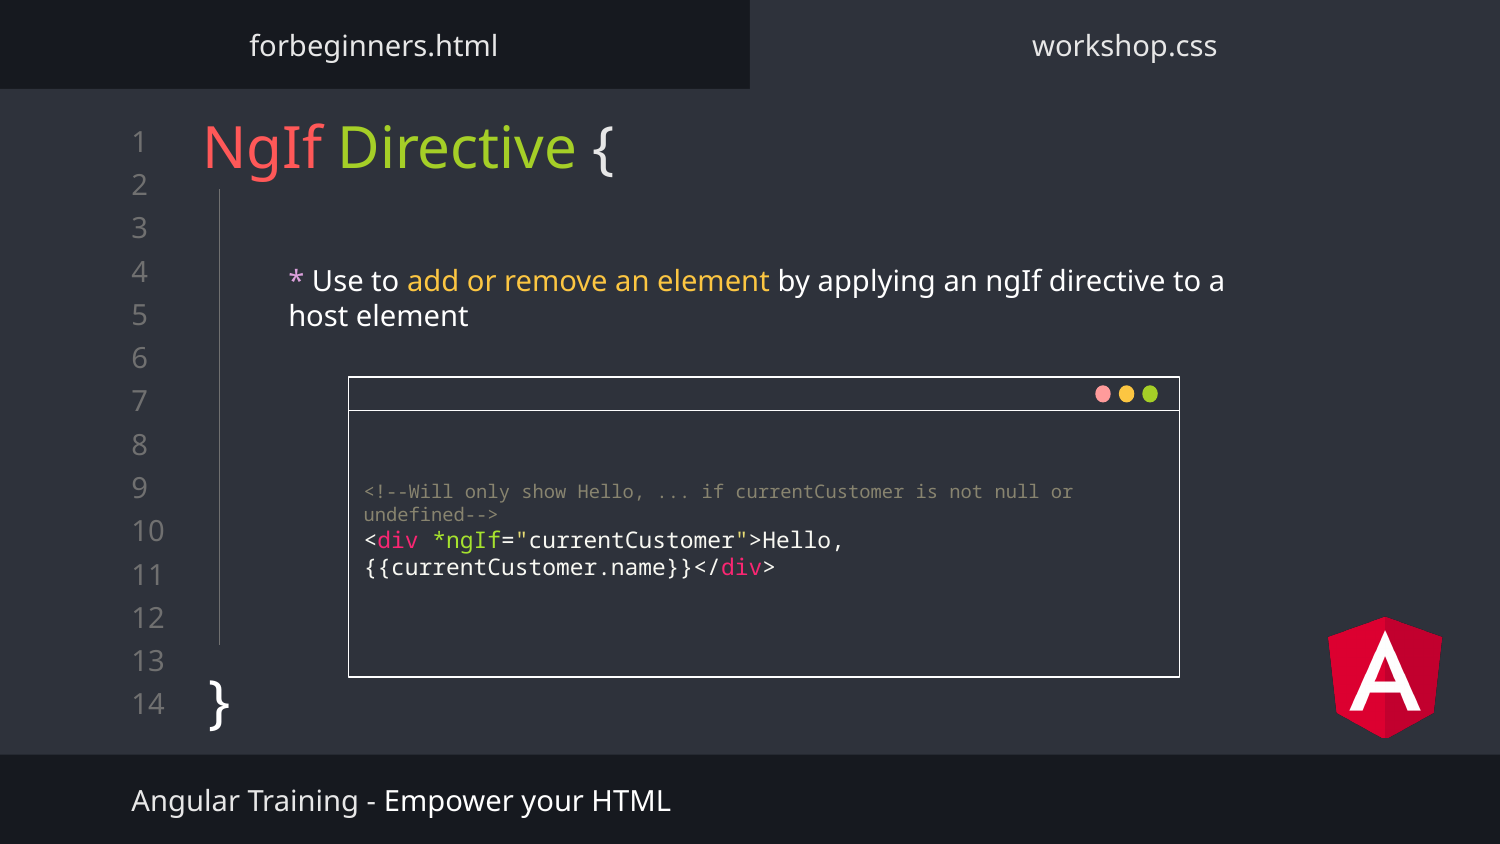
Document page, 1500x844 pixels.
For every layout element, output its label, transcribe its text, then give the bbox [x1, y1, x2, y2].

text_box * Use to add or remove an element by applying an ngIf directive to a host element [260, 167, 1298, 428]
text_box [177, 188, 262, 750]
picture [1308, 612, 1462, 738]
title NgIf Directive { [187, 95, 1384, 185]
subtitle forbeginners.html [0, 15, 749, 74]
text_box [348, 376, 1180, 678]
subtitle workshop.css [750, 15, 1500, 74]
subtitle Angular Training - Empower your HTML [116, 770, 915, 829]
